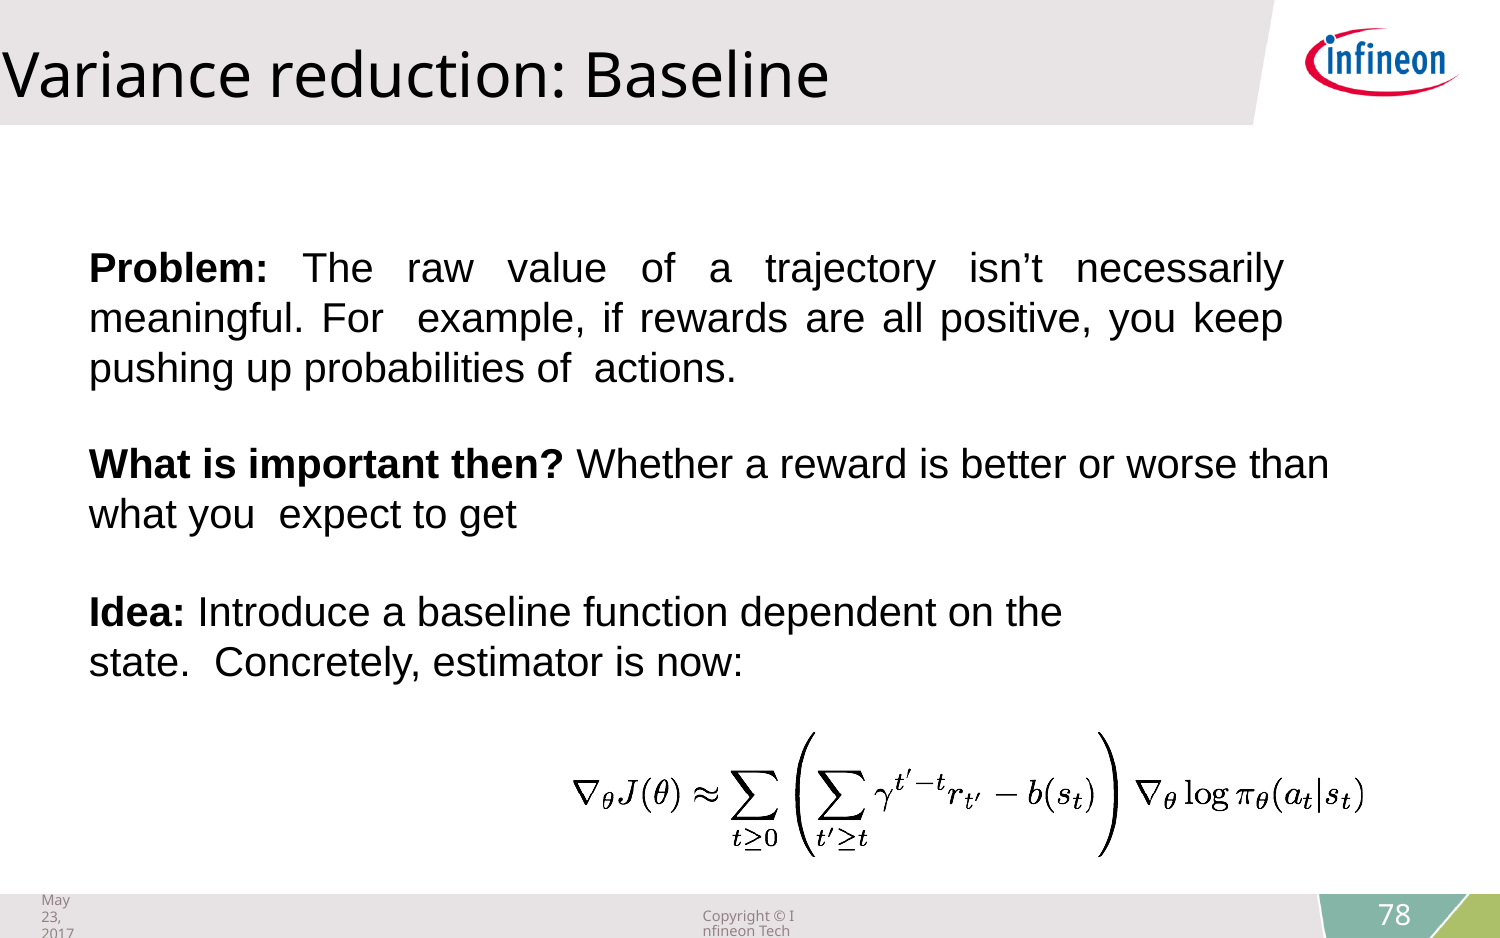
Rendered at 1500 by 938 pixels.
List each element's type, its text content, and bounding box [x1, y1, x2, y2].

picture [0, 894, 1500, 938]
slide_number 78 [1364, 895, 1412, 938]
title Variance reduction: Baseline [0, 0, 925, 111]
footer Copyright © Infineon Technologies AG 2018. All rights reserved. [702, 895, 798, 938]
text_box [573, 731, 1363, 857]
text_box Problem: The raw value of a trajectory isn’t necessarily meaningful. For example, if rewards are all positive, you keep pushing up probabilities of actions. What is important then? Whether a reward is better or worse than what you expect to get Idea: Introduce a baseline function dependent on the state. Concretely, estimator is now: [86, 239, 1370, 685]
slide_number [41, 895, 89, 938]
picture [0, 0, 1500, 125]
